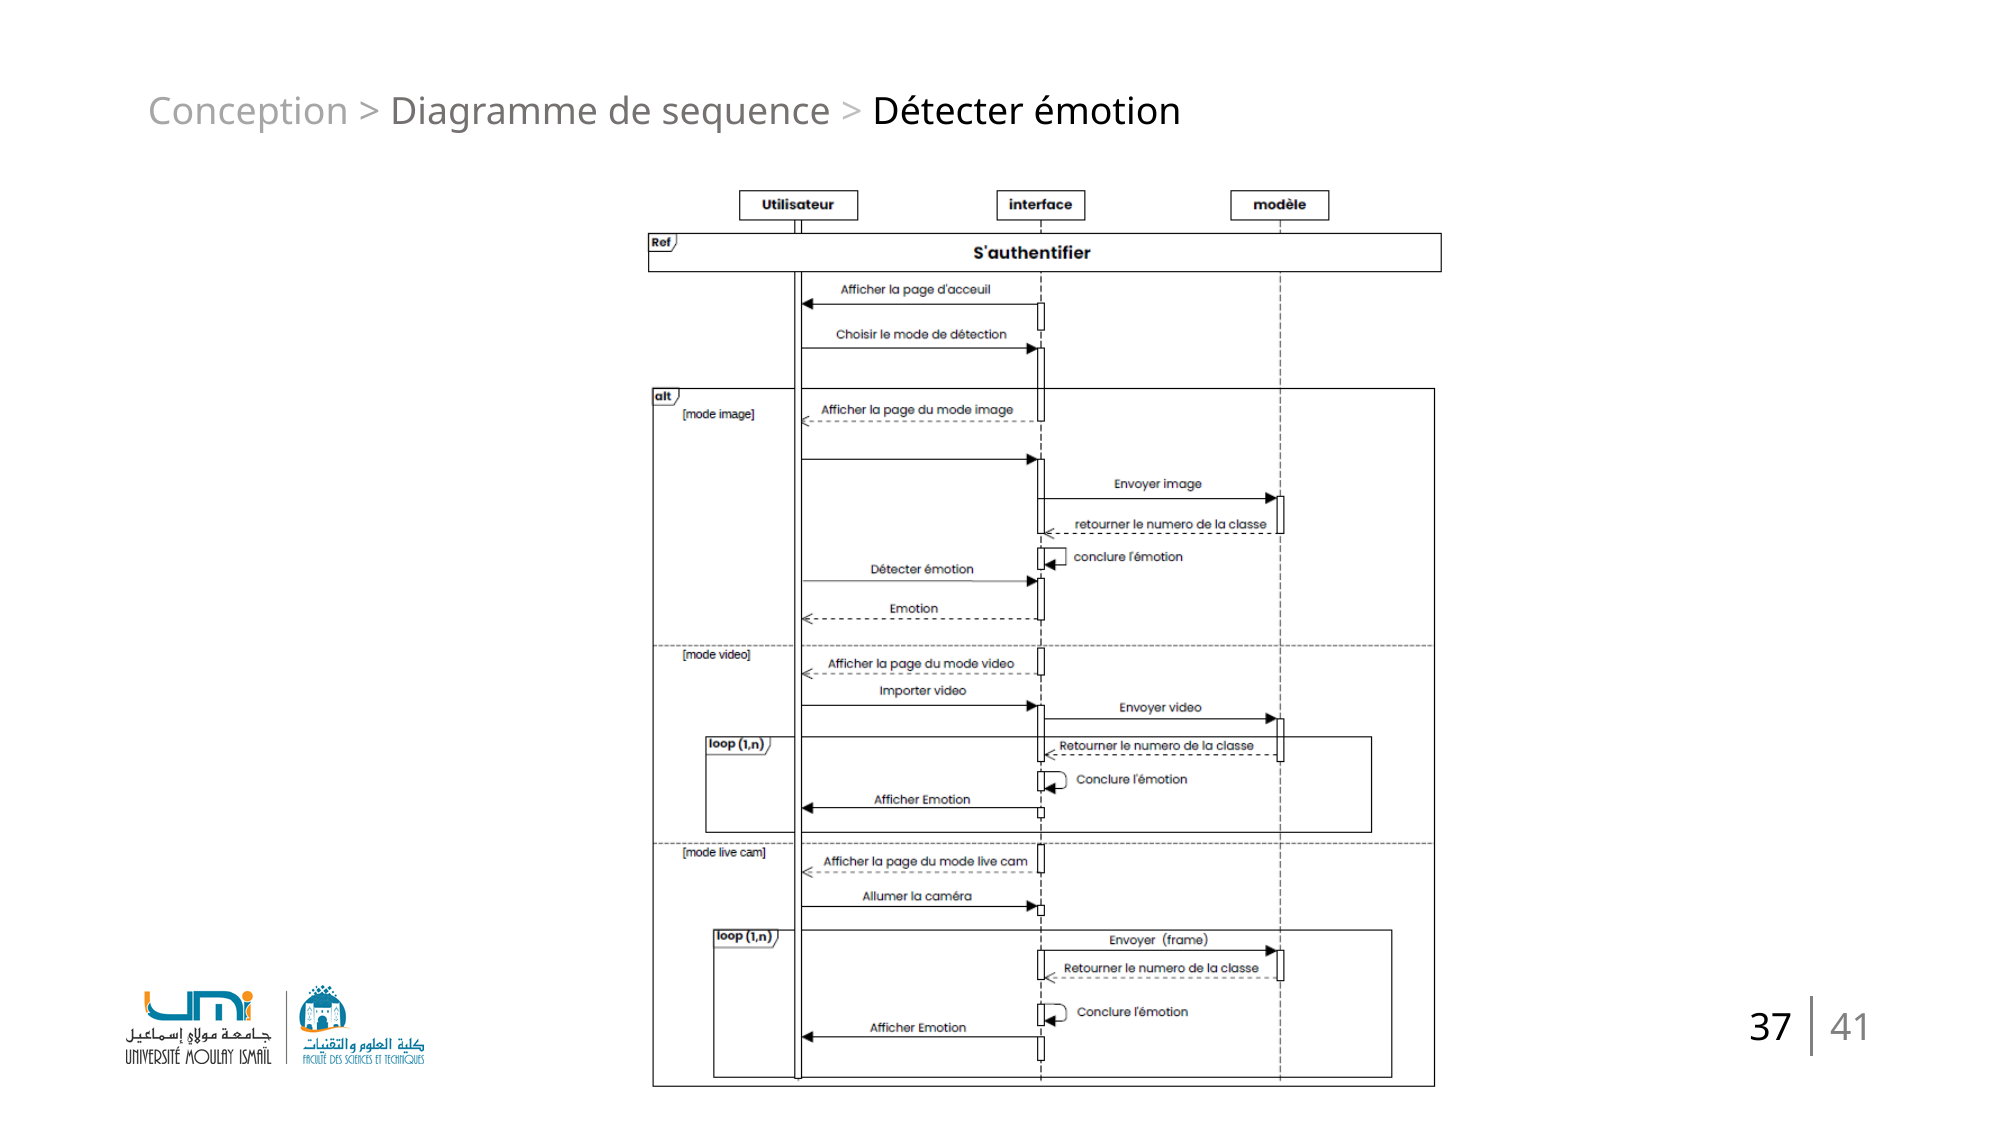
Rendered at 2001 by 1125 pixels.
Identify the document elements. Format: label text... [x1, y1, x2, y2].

picture [103, 975, 445, 1075]
text_box Conception > Diagramme de sequence > Détecter émotion [133, 79, 1355, 140]
text_box 37 [1734, 995, 1811, 1056]
picture [638, 179, 1452, 1098]
text_box 41 [1815, 995, 1897, 1101]
